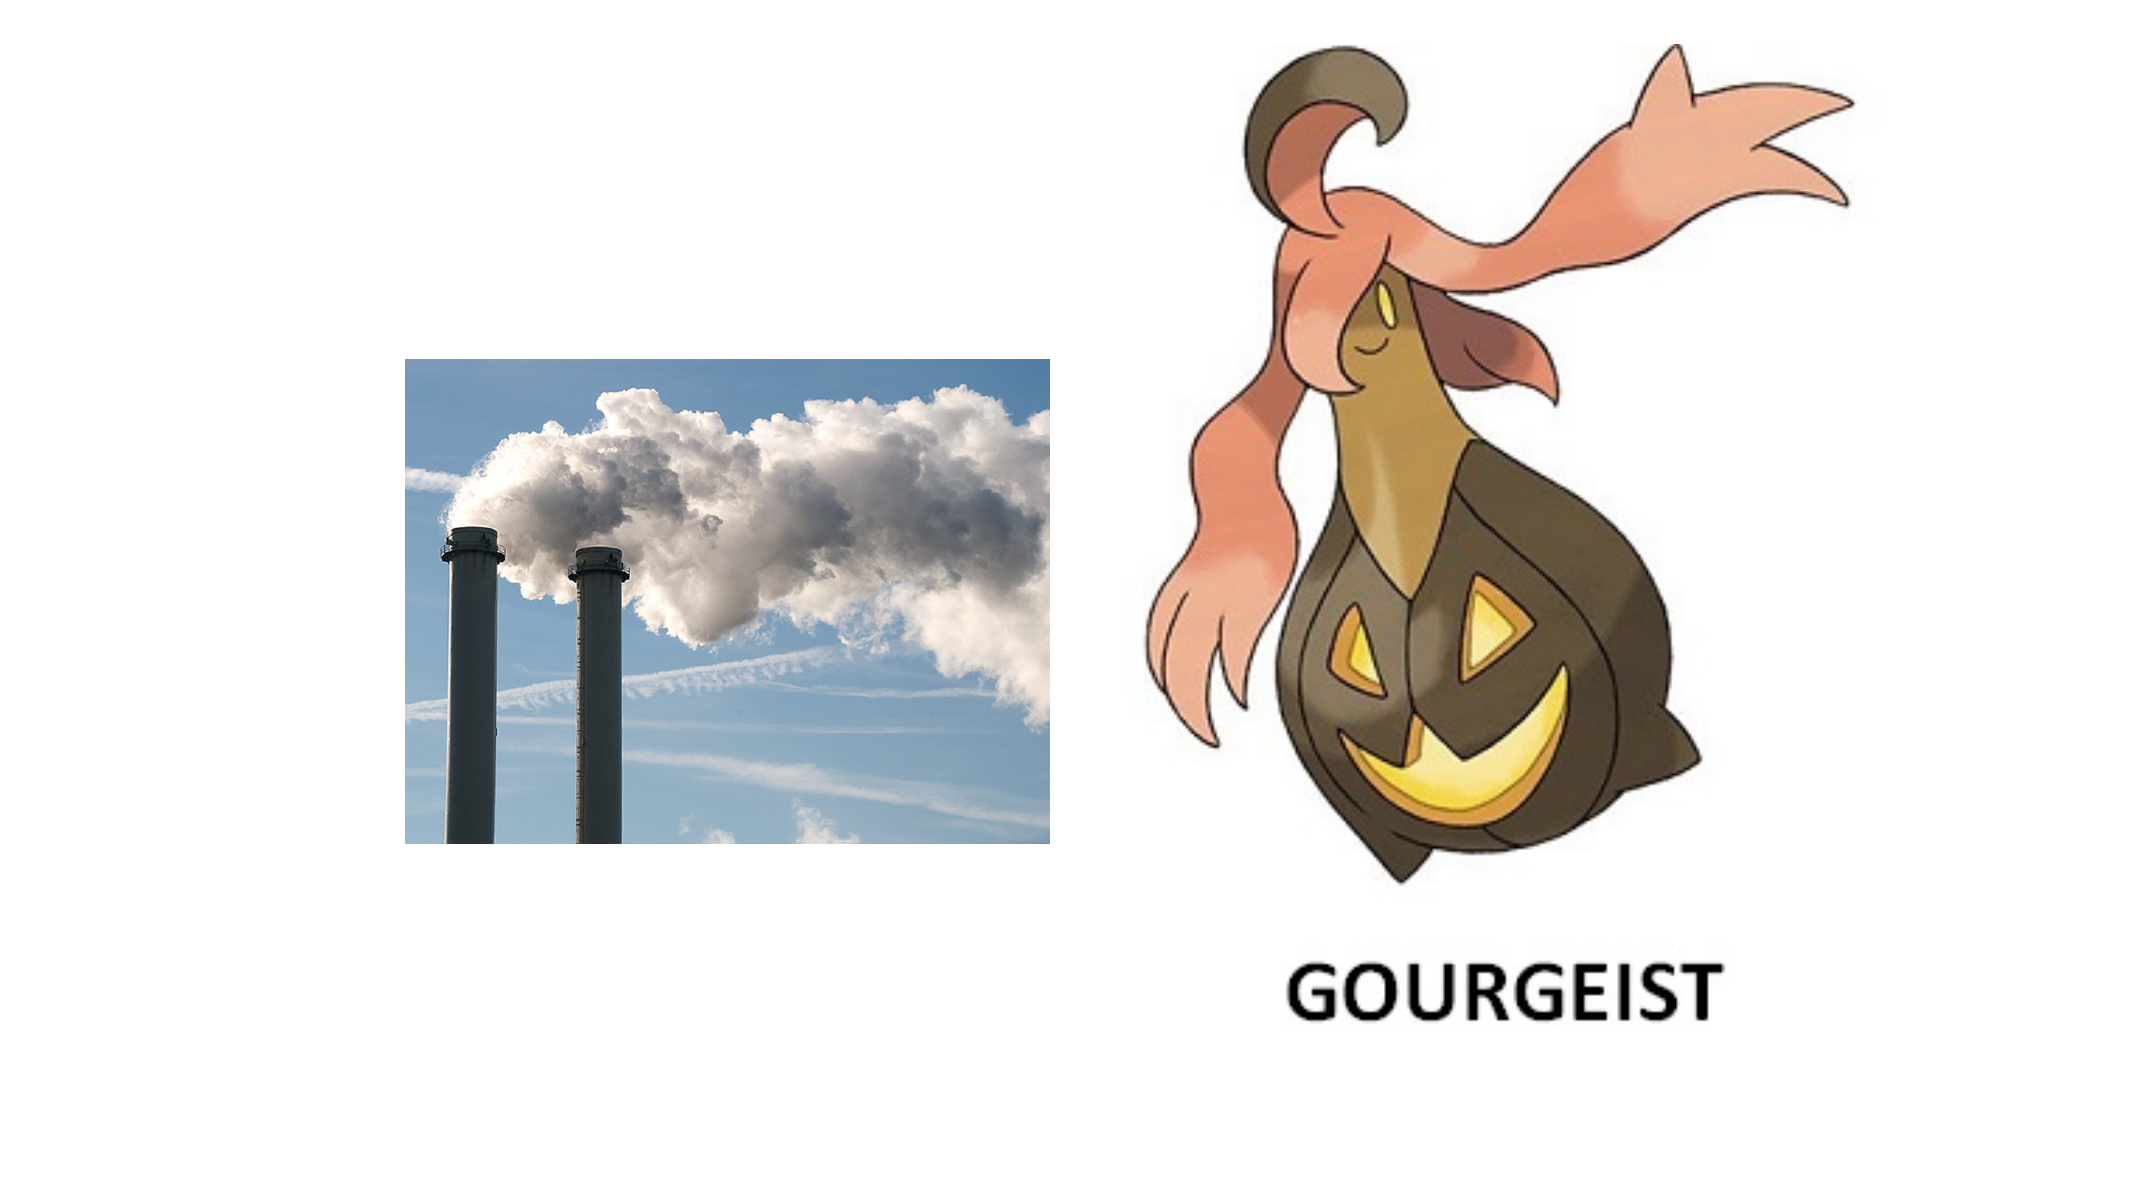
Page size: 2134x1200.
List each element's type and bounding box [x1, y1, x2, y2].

picture [1079, 44, 1922, 1170]
picture [404, 359, 1050, 844]
